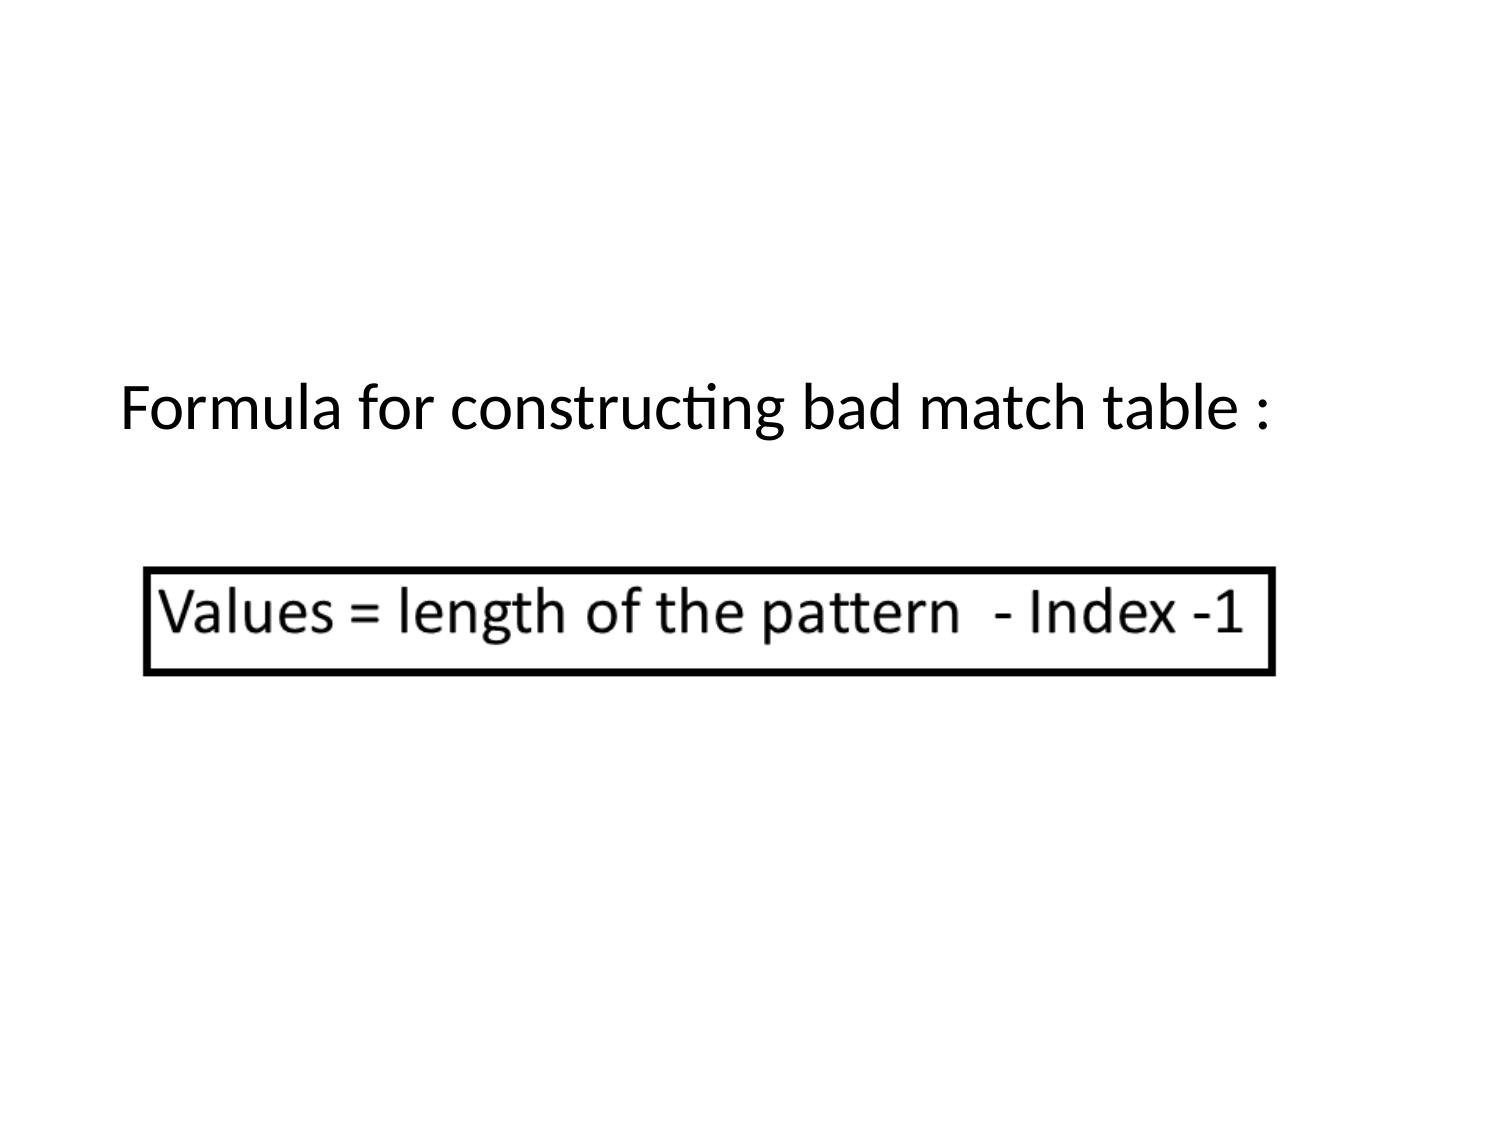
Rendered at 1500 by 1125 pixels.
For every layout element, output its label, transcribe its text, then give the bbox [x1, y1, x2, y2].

picture [123, 562, 1284, 687]
list Formula for constructing bad match table : [75, 262, 1425, 1005]
